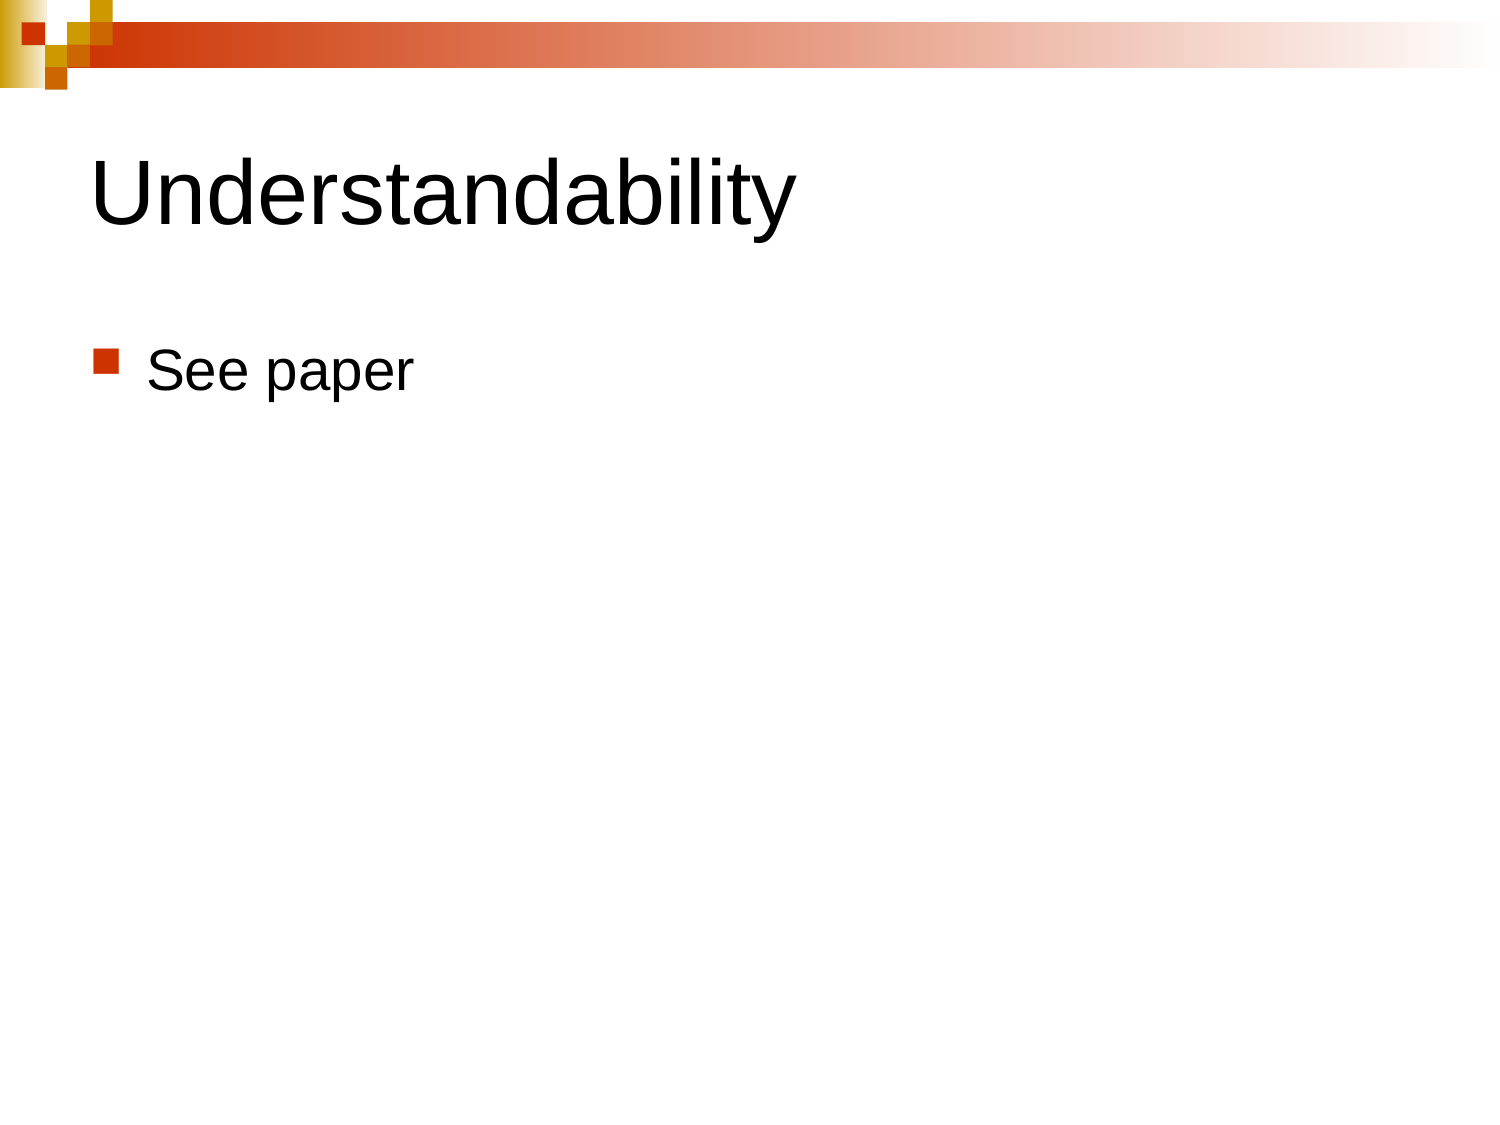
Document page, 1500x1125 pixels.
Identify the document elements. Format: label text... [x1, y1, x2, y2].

title Understandability [75, 75, 1425, 300]
text_box See paper [74, 324, 1425, 963]
